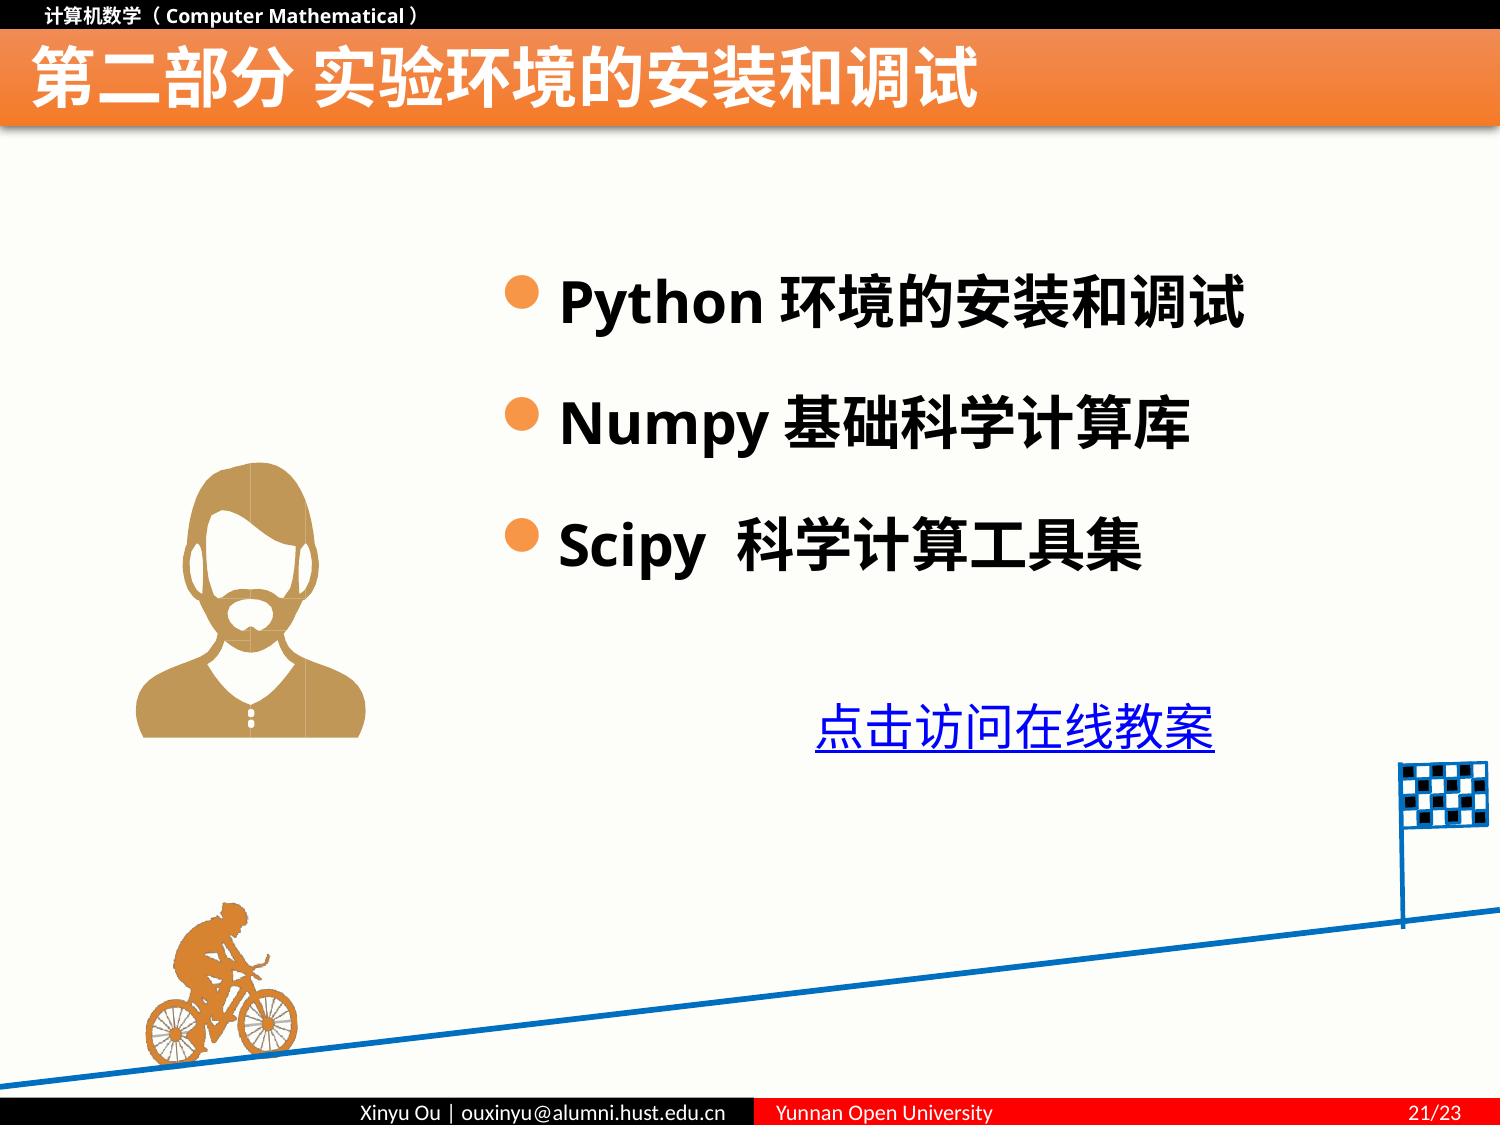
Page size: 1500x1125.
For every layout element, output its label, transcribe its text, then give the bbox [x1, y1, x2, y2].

list Python环境的安装和调试 Numpy基础科学计算库 Scipy 科学计算工具集 [500, 229, 1275, 692]
picture [135, 895, 300, 1067]
title 第二部分 实验环境的安装和调试 [0, 35, 1500, 117]
text_box 点击访问在线教案 [799, 688, 1238, 776]
picture [159, 1055, 300, 1072]
